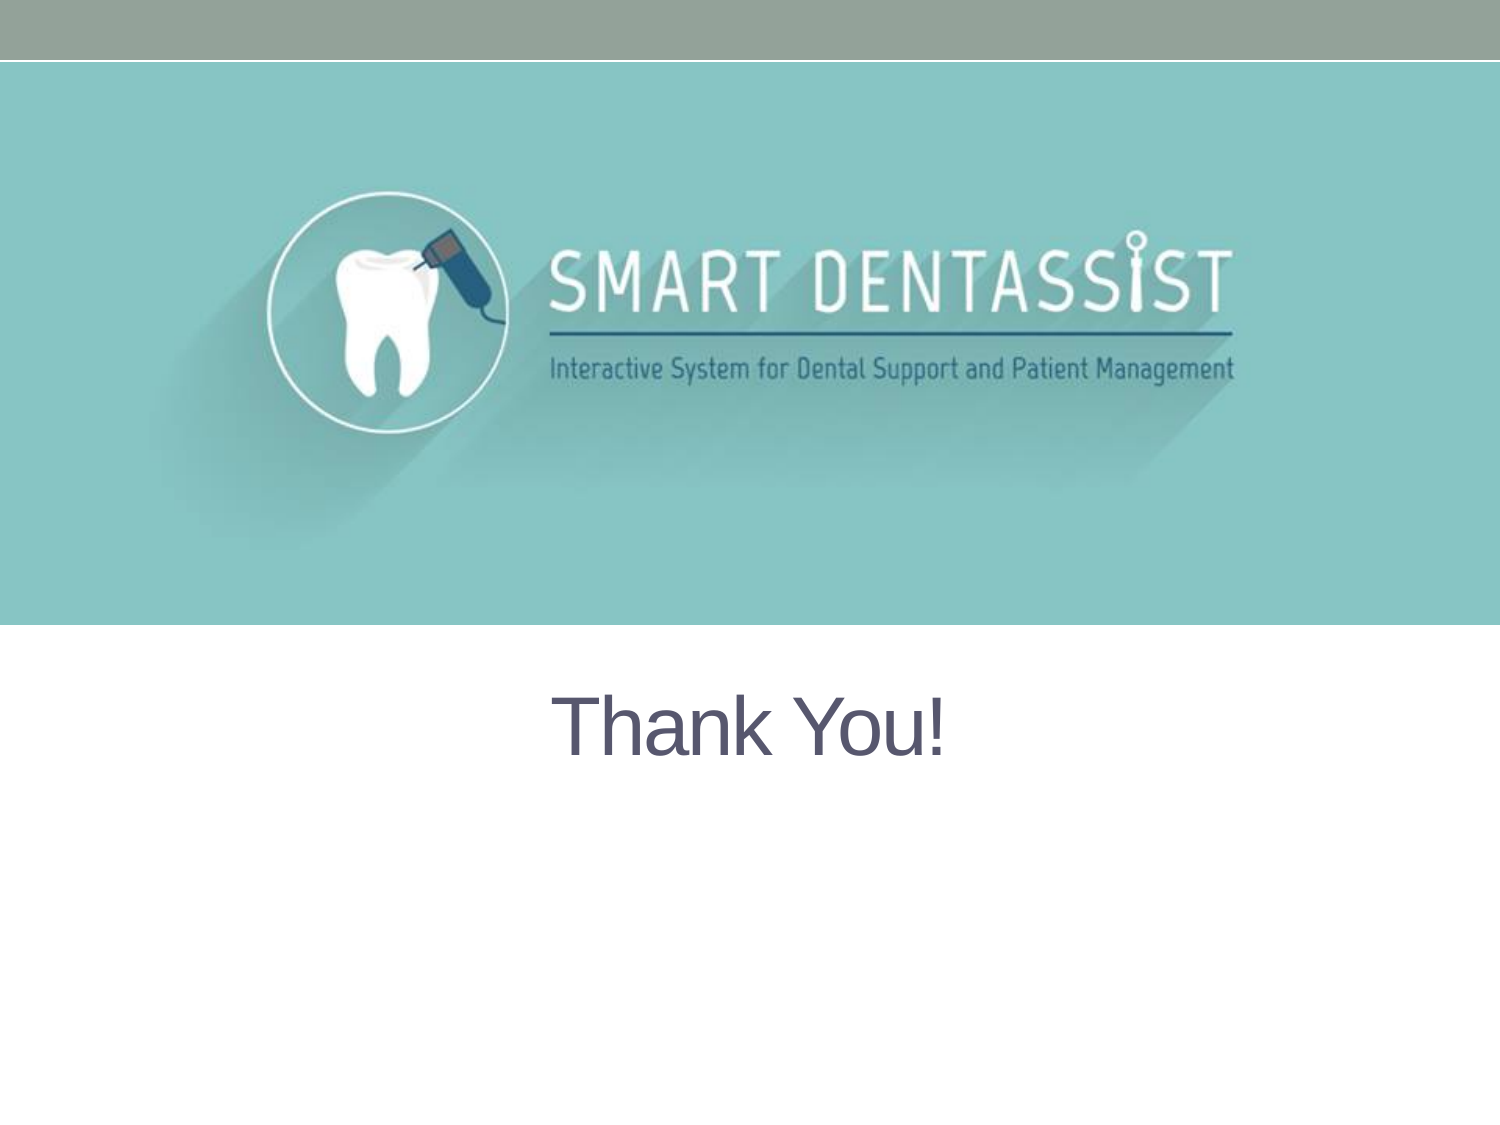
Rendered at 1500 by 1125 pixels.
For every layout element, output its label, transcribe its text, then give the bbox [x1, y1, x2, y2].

picture [0, 62, 1500, 626]
text_box Thank You! [0, 632, 1500, 817]
